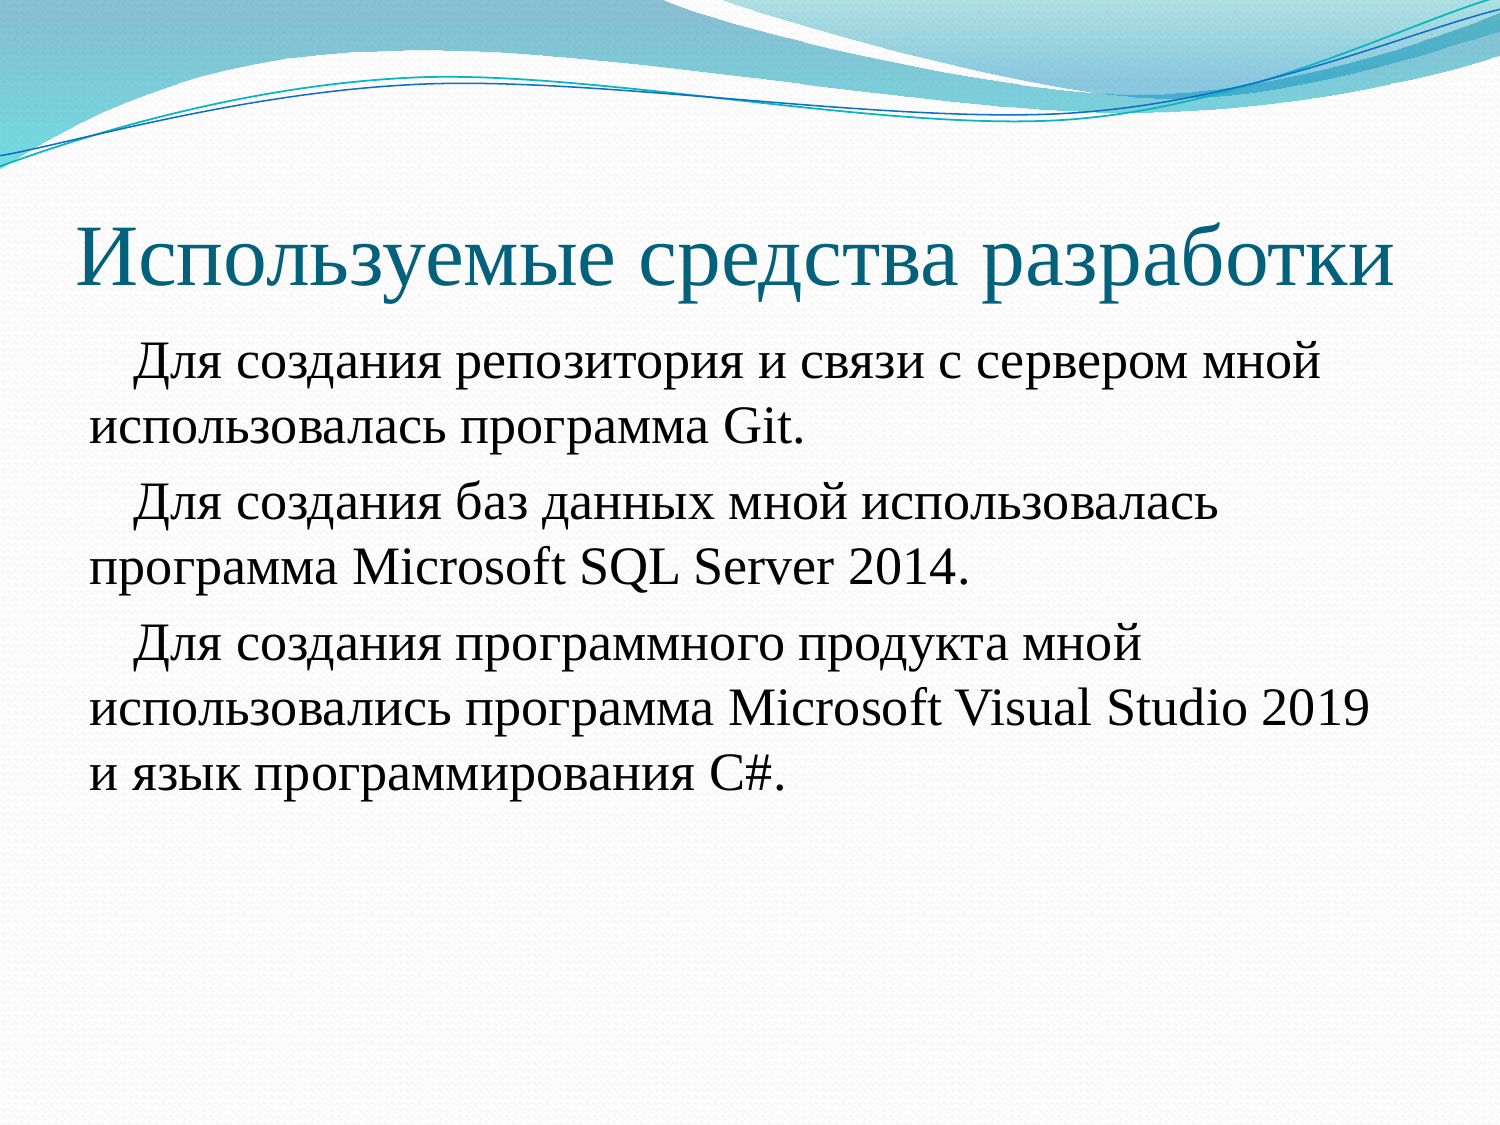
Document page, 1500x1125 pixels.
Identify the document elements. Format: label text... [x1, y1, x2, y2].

list Для создания репозитория и связи с сервером мной использовалась программа Git. Для создания баз данных мной использовалась программа Microsoft SQL Server 2014. Для создания программного продукта мной использовались программа Microsoft Visual Studio 2019 и язык программирования C#. [75, 317, 1425, 1038]
title Используемые средства разработки [75, 115, 1425, 303]
